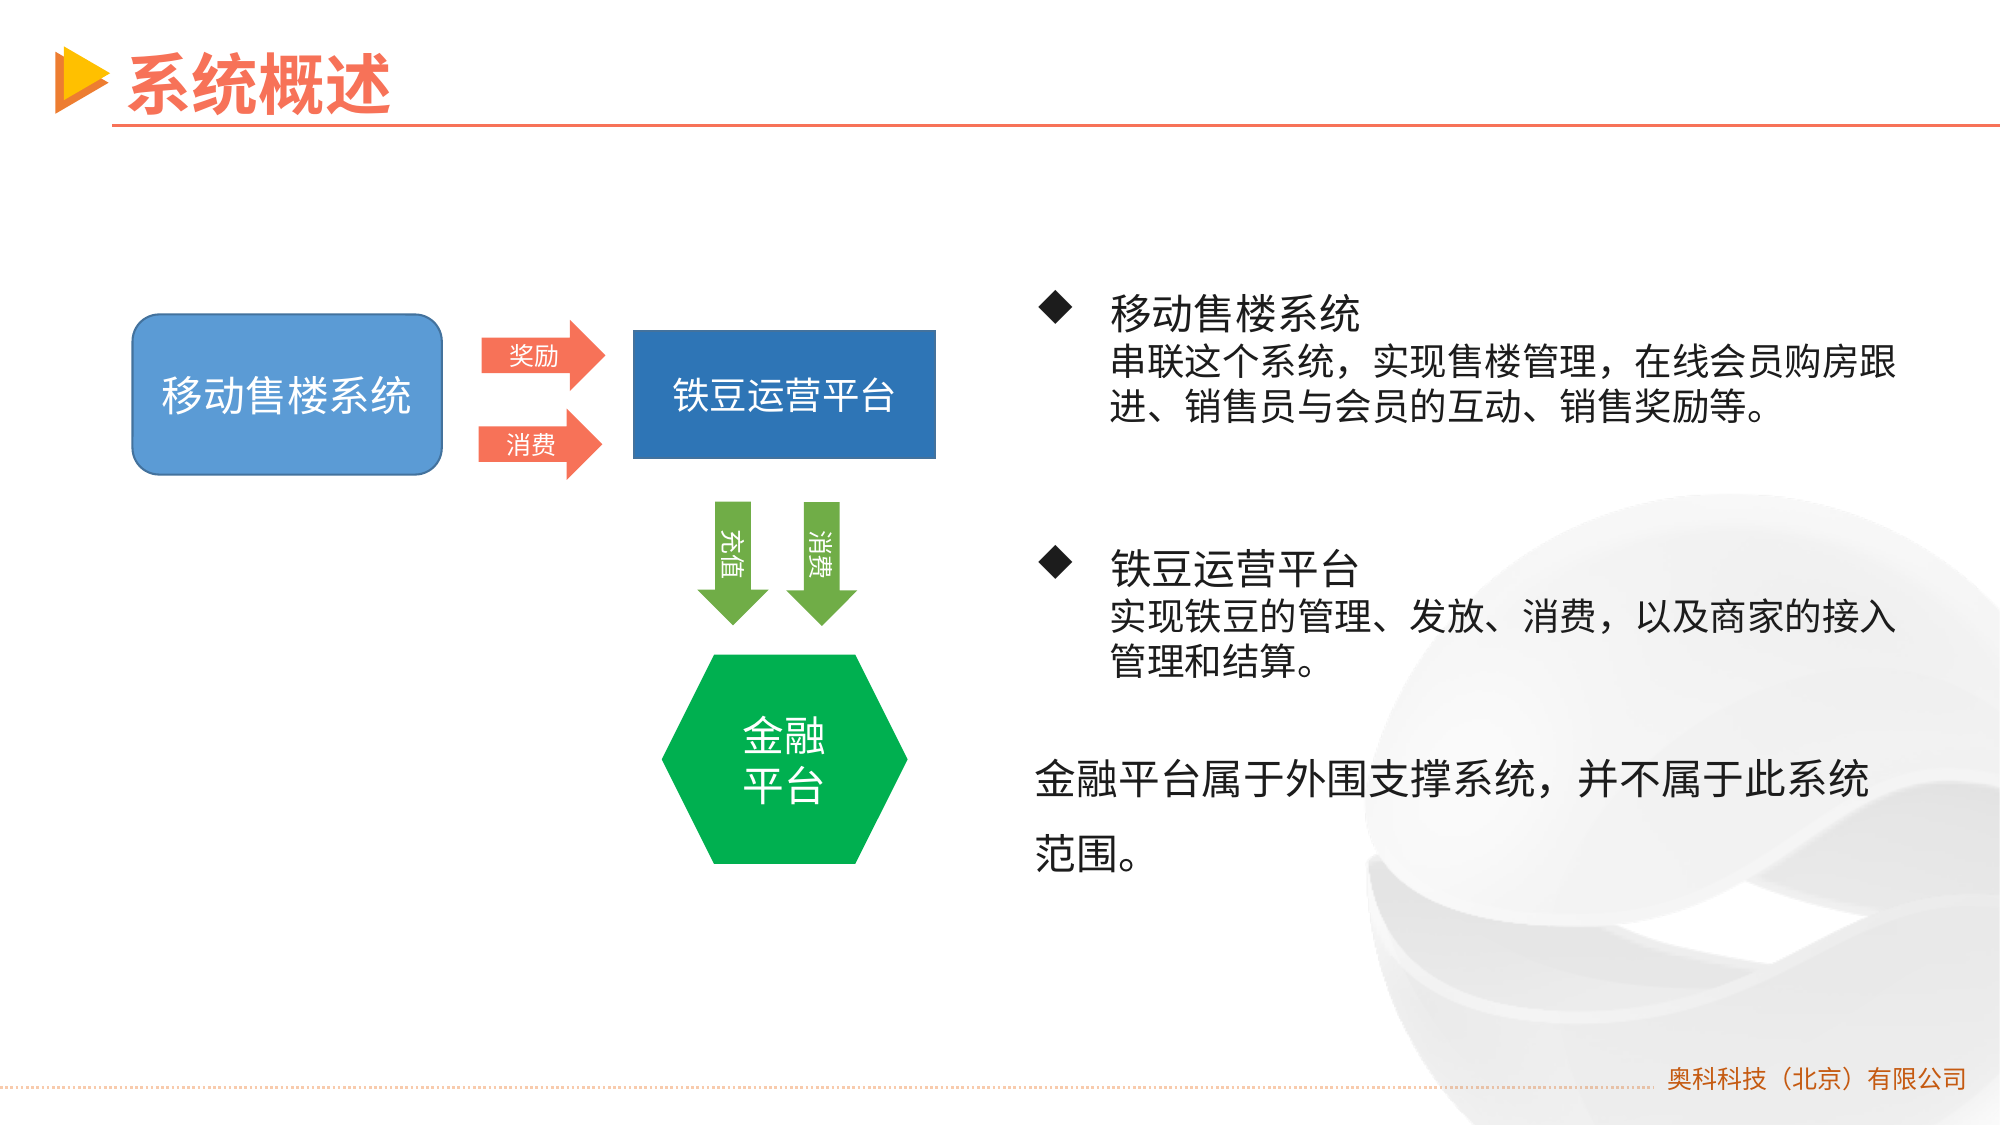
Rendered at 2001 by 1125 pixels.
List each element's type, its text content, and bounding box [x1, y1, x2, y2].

text_box 系统概述 [110, 35, 1132, 131]
text_box 移动售楼系统 串联这个系统，实现售楼管理，在线会员购房跟进、销售员与会员的互动、销售奖励等。 铁豆运营平台 实现铁豆的管理、发放、消费，以及商家的接入管理和结算。 金融平台属于外围支撑系统，并不属于此系统范围。 [1020, 255, 1920, 886]
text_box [132, 314, 936, 864]
picture [1324, 465, 2000, 1125]
